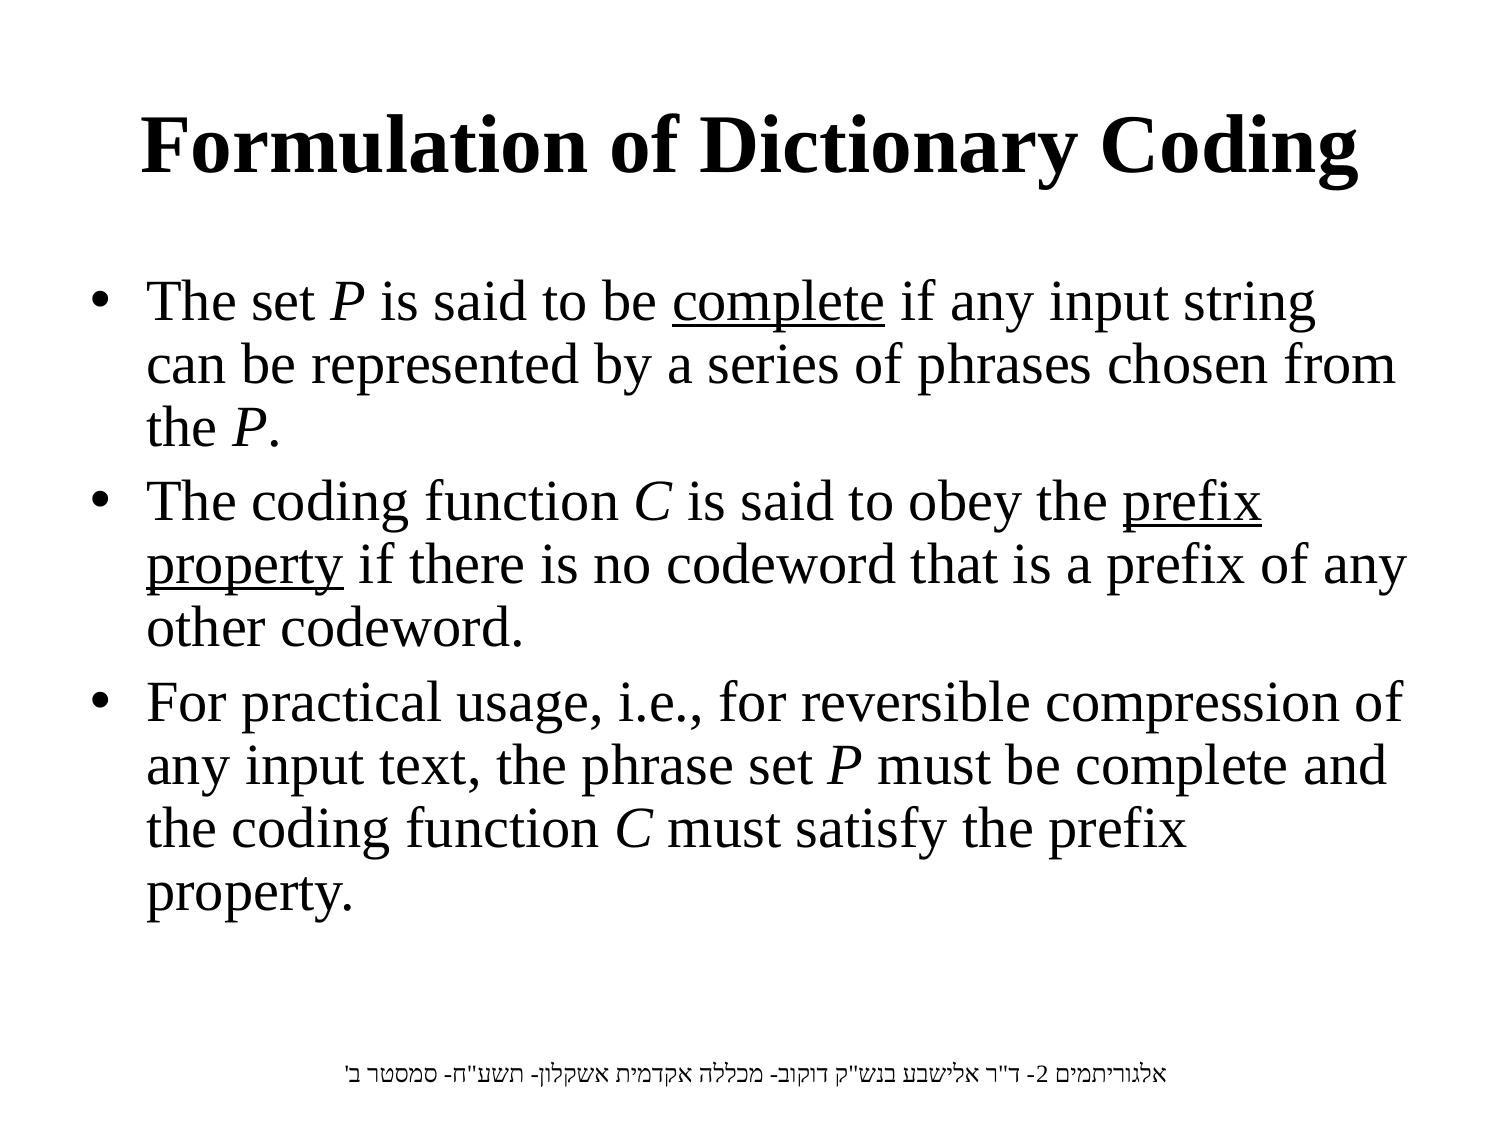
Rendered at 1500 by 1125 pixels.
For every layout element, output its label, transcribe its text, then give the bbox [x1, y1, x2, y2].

footer אלגוריתמים 2- ד"ר אלישבע בנש"ק דוקוב- מכללה אקדמית אשקלון- תשע"ח- סמסטר ב' [304, 1042, 1207, 1103]
list The set P is said to be complete if any input string can be represented by a series of phrases chosen from the P. The coding function C is said to obey the prefix property if there is no codeword that is a prefix of any other codeword. For practical usage, i.e., for reversible compression of any input text, the phrase set P must be complete and the coding function C must satisfy the prefix property. [75, 262, 1425, 1005]
title Formulation of Dictionary Coding [75, 45, 1425, 233]
